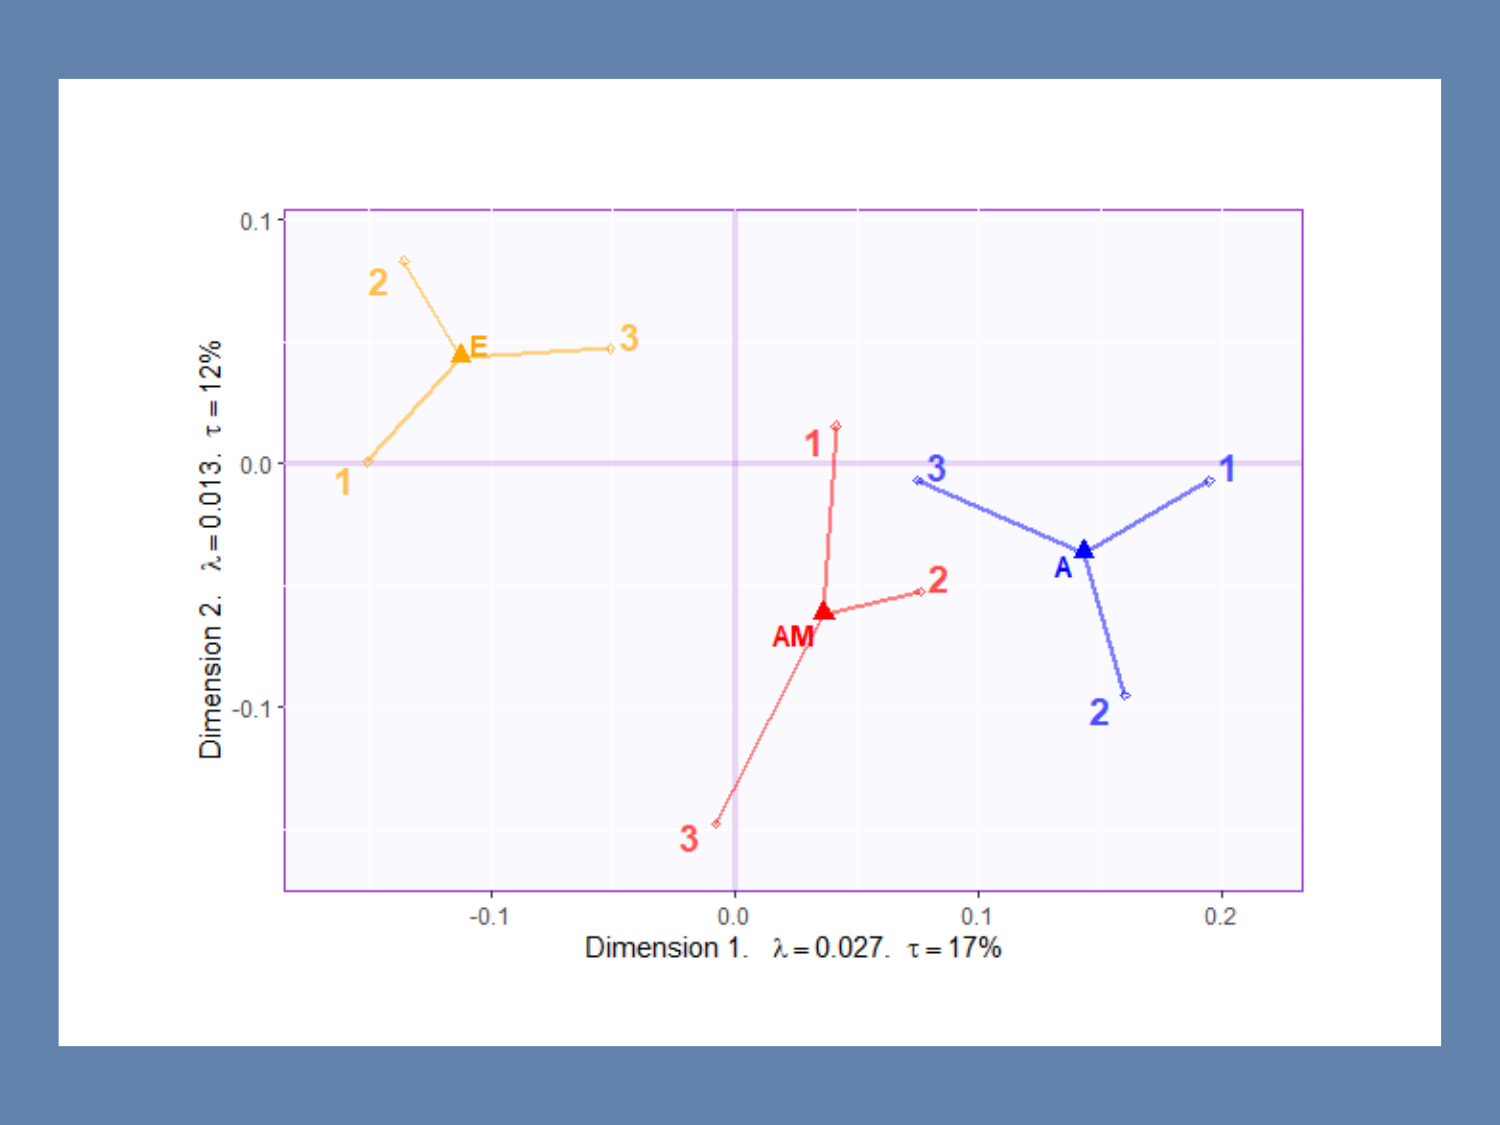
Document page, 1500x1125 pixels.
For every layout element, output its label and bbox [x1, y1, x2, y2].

picture [78, 148, 1422, 977]
text_box [57, 77, 1443, 1048]
text_box [0, 0, 1500, 1125]
